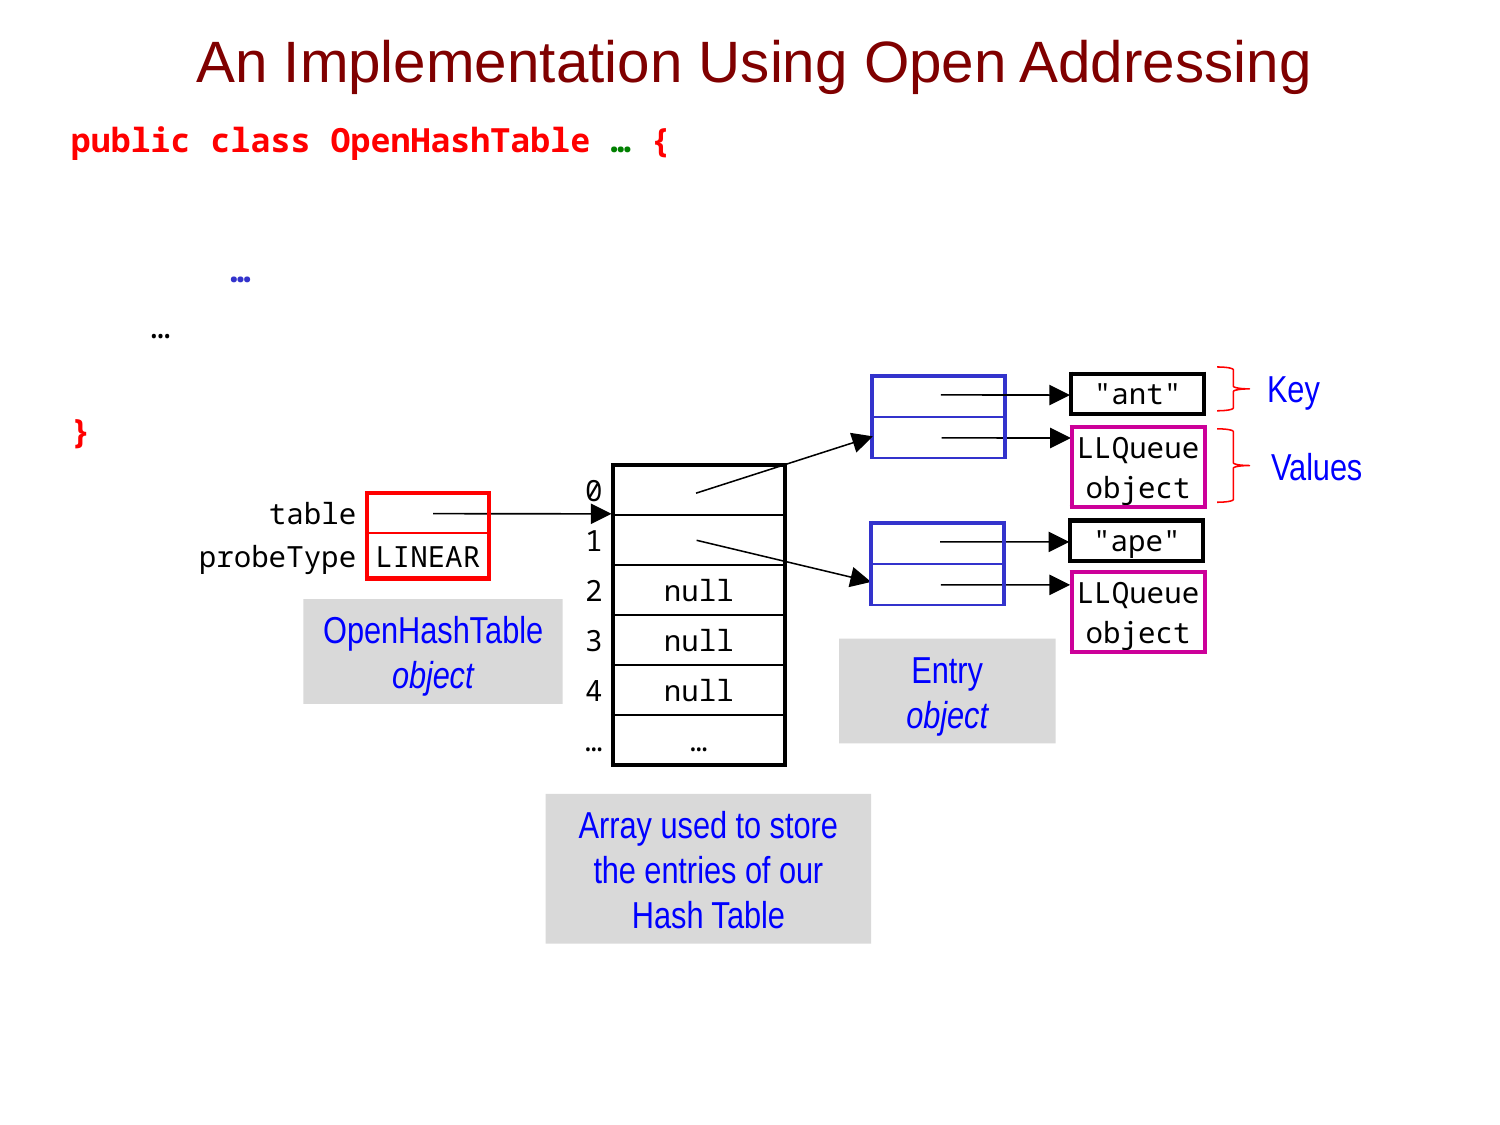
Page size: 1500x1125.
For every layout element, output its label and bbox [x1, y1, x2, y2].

table_cell [369, 534, 487, 576]
table_header [369, 495, 487, 532]
table_cell [873, 565, 1002, 604]
table_cell [615, 566, 783, 614]
text_box [1208, 428, 1426, 503]
table_header [873, 525, 1002, 563]
table_cell [615, 716, 783, 763]
text_box [491, 503, 612, 525]
text_box [940, 384, 1071, 406]
text_box [545, 793, 872, 944]
table_cell [441, 515, 611, 765]
text_box [1006, 574, 1070, 596]
text_box [303, 599, 563, 704]
text_box [696, 540, 869, 588]
table_cell [162, 533, 365, 579]
table_cell [874, 418, 1003, 457]
table_header [441, 465, 611, 513]
table_header [1074, 574, 1203, 650]
text_box [1007, 427, 1070, 449]
table_header [1074, 429, 1203, 505]
text_box [1006, 531, 1070, 553]
table_cell [615, 616, 783, 664]
table_header [874, 378, 1003, 416]
text_box [839, 638, 1056, 744]
table_header [615, 467, 783, 514]
table_header [1073, 376, 1202, 412]
table_cell [615, 666, 783, 714]
title [42, 0, 1467, 129]
text_box [696, 432, 873, 494]
table_header [1072, 523, 1201, 559]
list [55, 115, 1500, 1037]
table_header [162, 493, 365, 533]
table_cell [615, 516, 783, 564]
